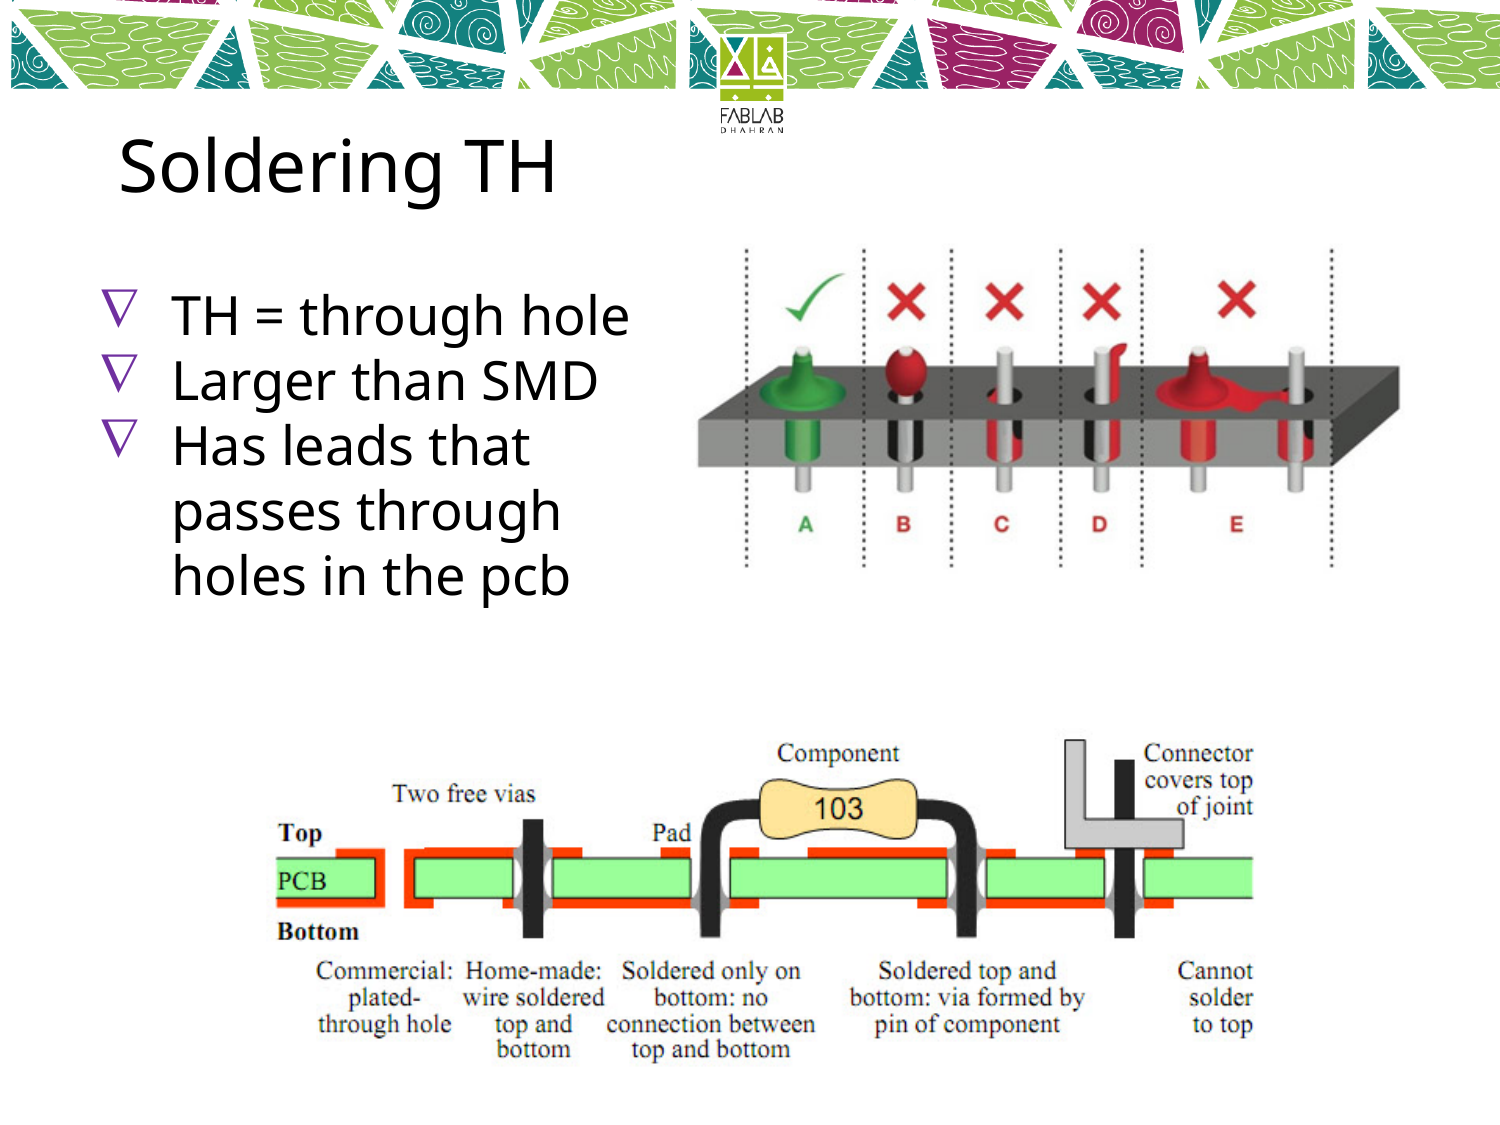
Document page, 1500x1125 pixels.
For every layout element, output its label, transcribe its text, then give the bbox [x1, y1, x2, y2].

picture [0, 0, 1500, 1125]
text_box TH = through hole Larger than SMD Has leads that passes through holes in the pcb [88, 254, 656, 634]
title Soldering TH [103, 59, 1397, 278]
